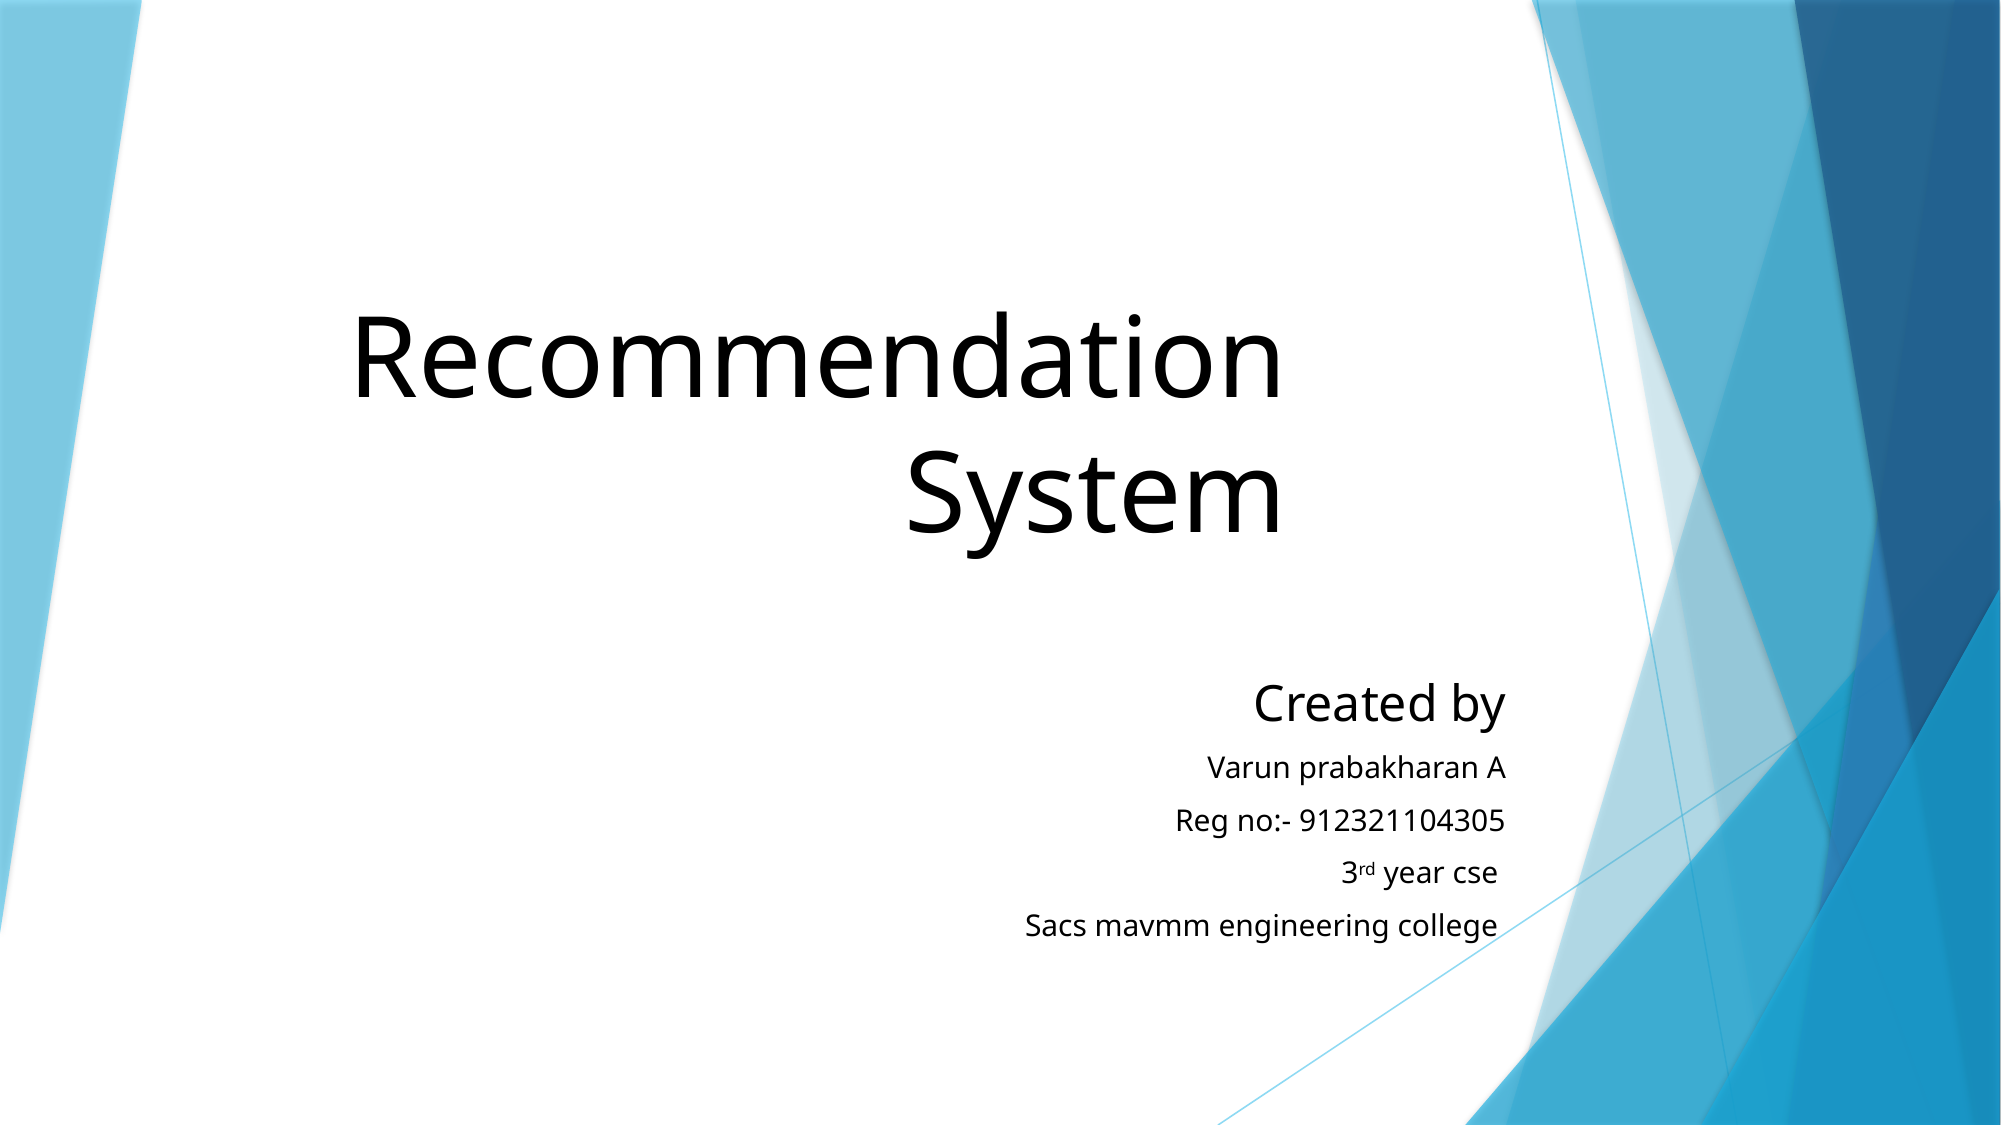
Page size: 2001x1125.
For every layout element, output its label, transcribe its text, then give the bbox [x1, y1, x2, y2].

subtitle Created by Varun prabakharan A Reg no:- 912321104305 3rd year cse Sacs mavmm engineering college [247, 664, 1522, 950]
title Recommendation System [27, 292, 1302, 563]
